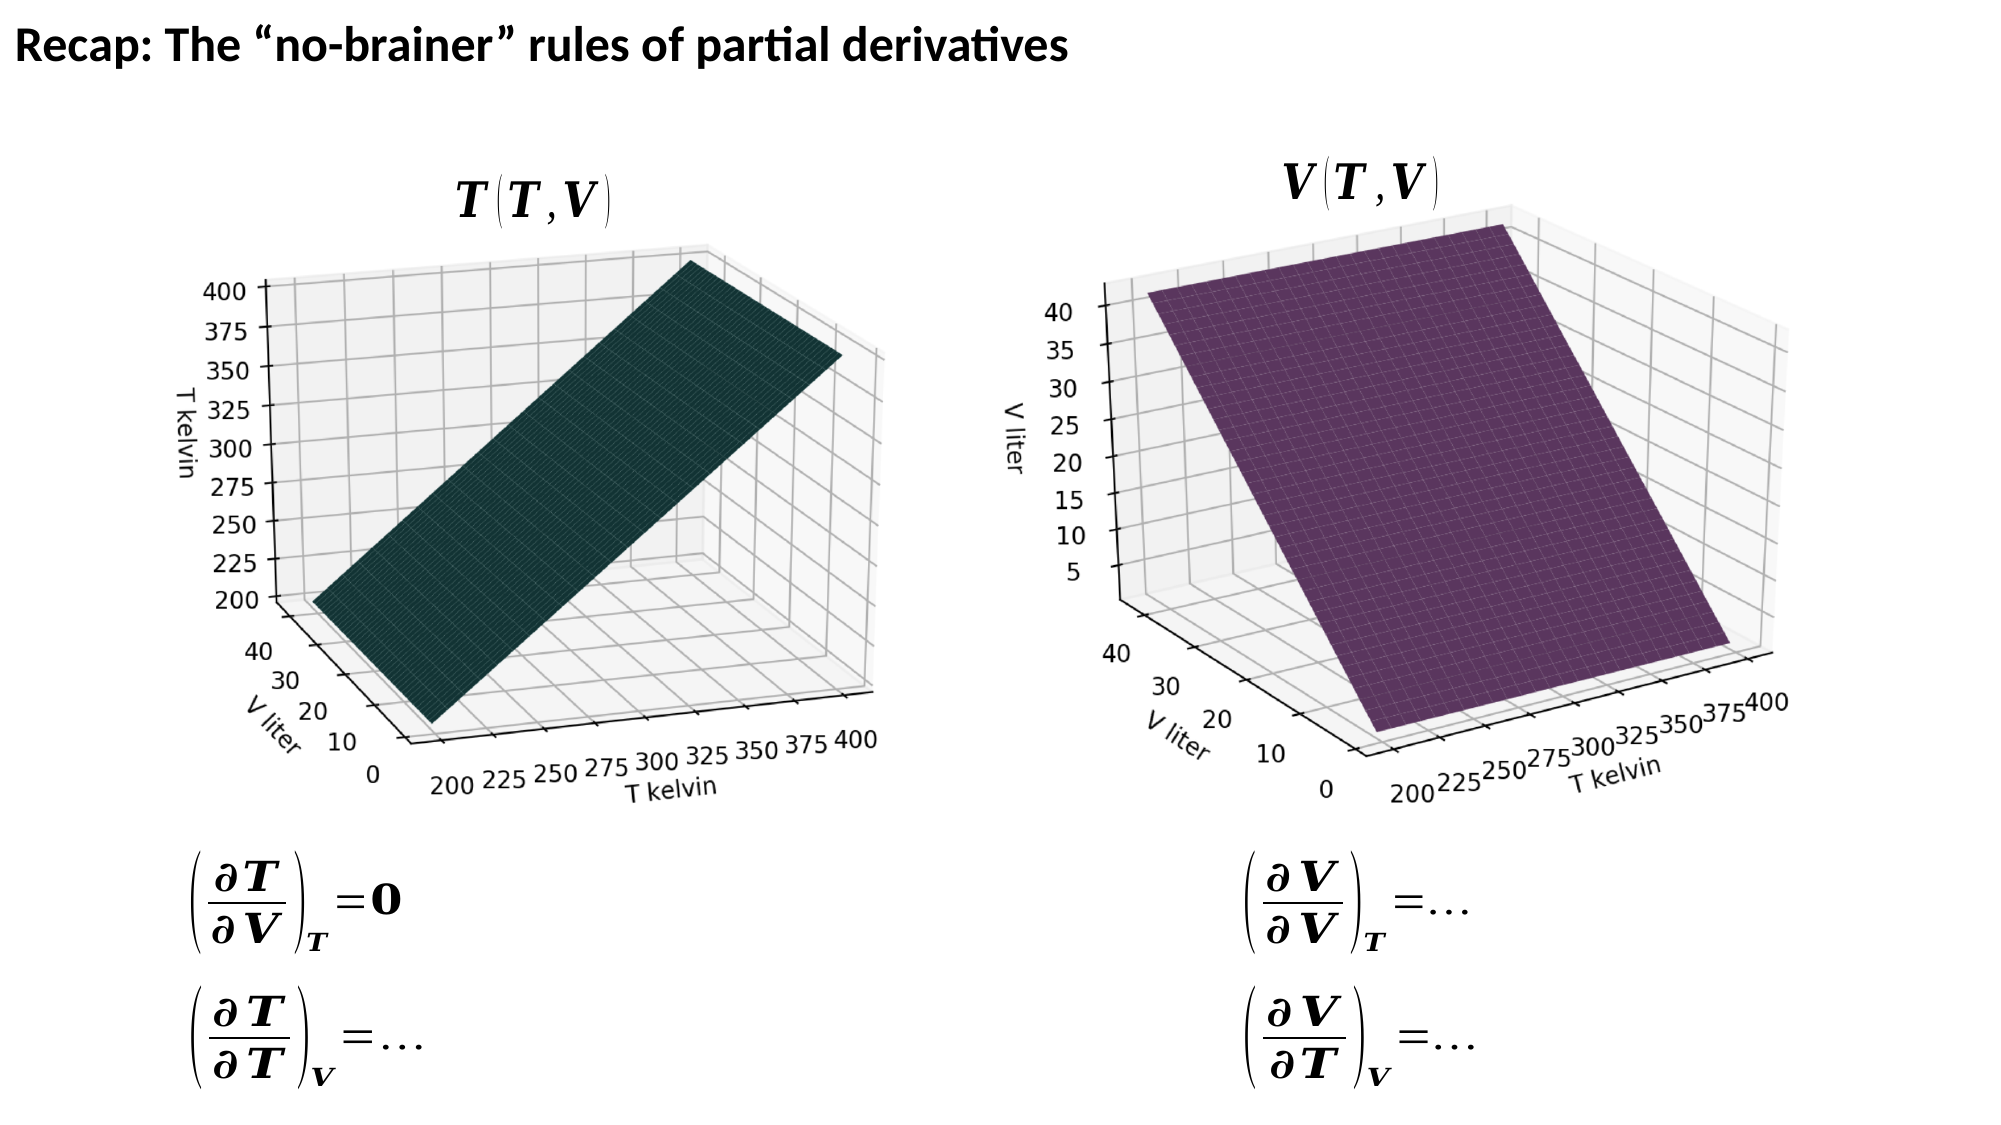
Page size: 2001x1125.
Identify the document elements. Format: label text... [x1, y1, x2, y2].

picture [115, 171, 1856, 850]
text_box Recap: The “no-brainer” rules of partial derivatives [0, 3, 1952, 79]
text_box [1241, 849, 1479, 1093]
